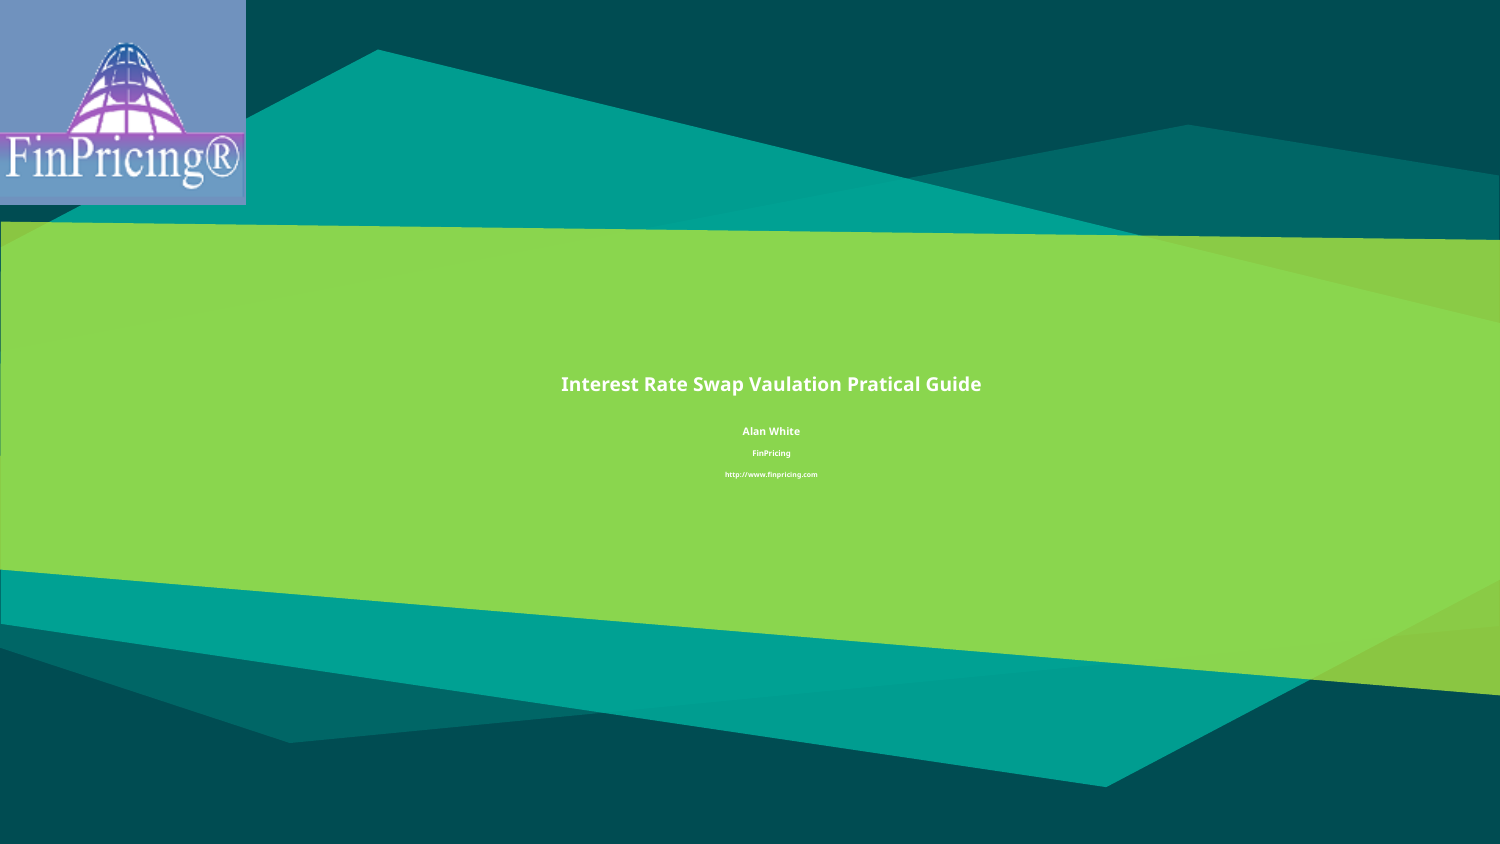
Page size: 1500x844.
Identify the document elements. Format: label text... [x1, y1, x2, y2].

picture [0, 0, 246, 205]
title Interest Rate Swap Vaulation Pratical Guide Alan White FinPricing http://www.finpricing.com [194, 327, 1349, 518]
